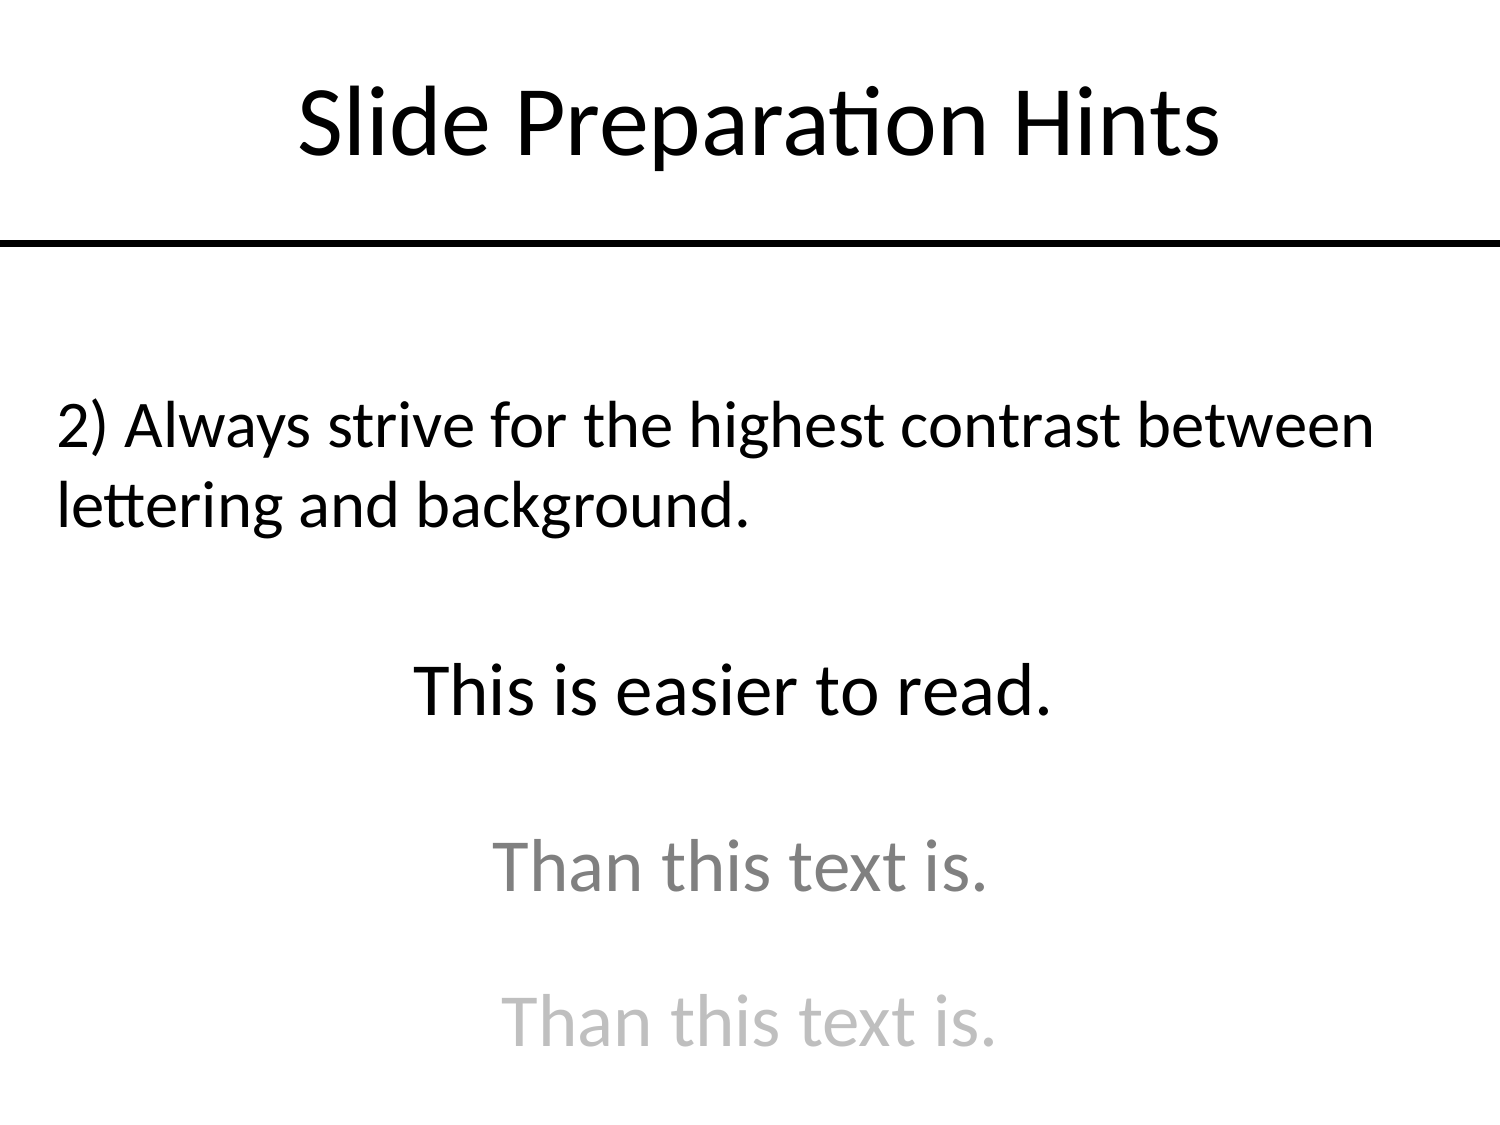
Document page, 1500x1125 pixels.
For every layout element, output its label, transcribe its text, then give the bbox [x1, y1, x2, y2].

text_box Slide Preparation Hints [282, 48, 1238, 184]
text_box Than this text is. [477, 808, 1022, 914]
text_box This is easier to read. [398, 633, 1070, 739]
text_box 2) Always strive for the highest contrast between lettering and background. [41, 373, 1500, 549]
text_box Than this text is. [487, 964, 1031, 1069]
